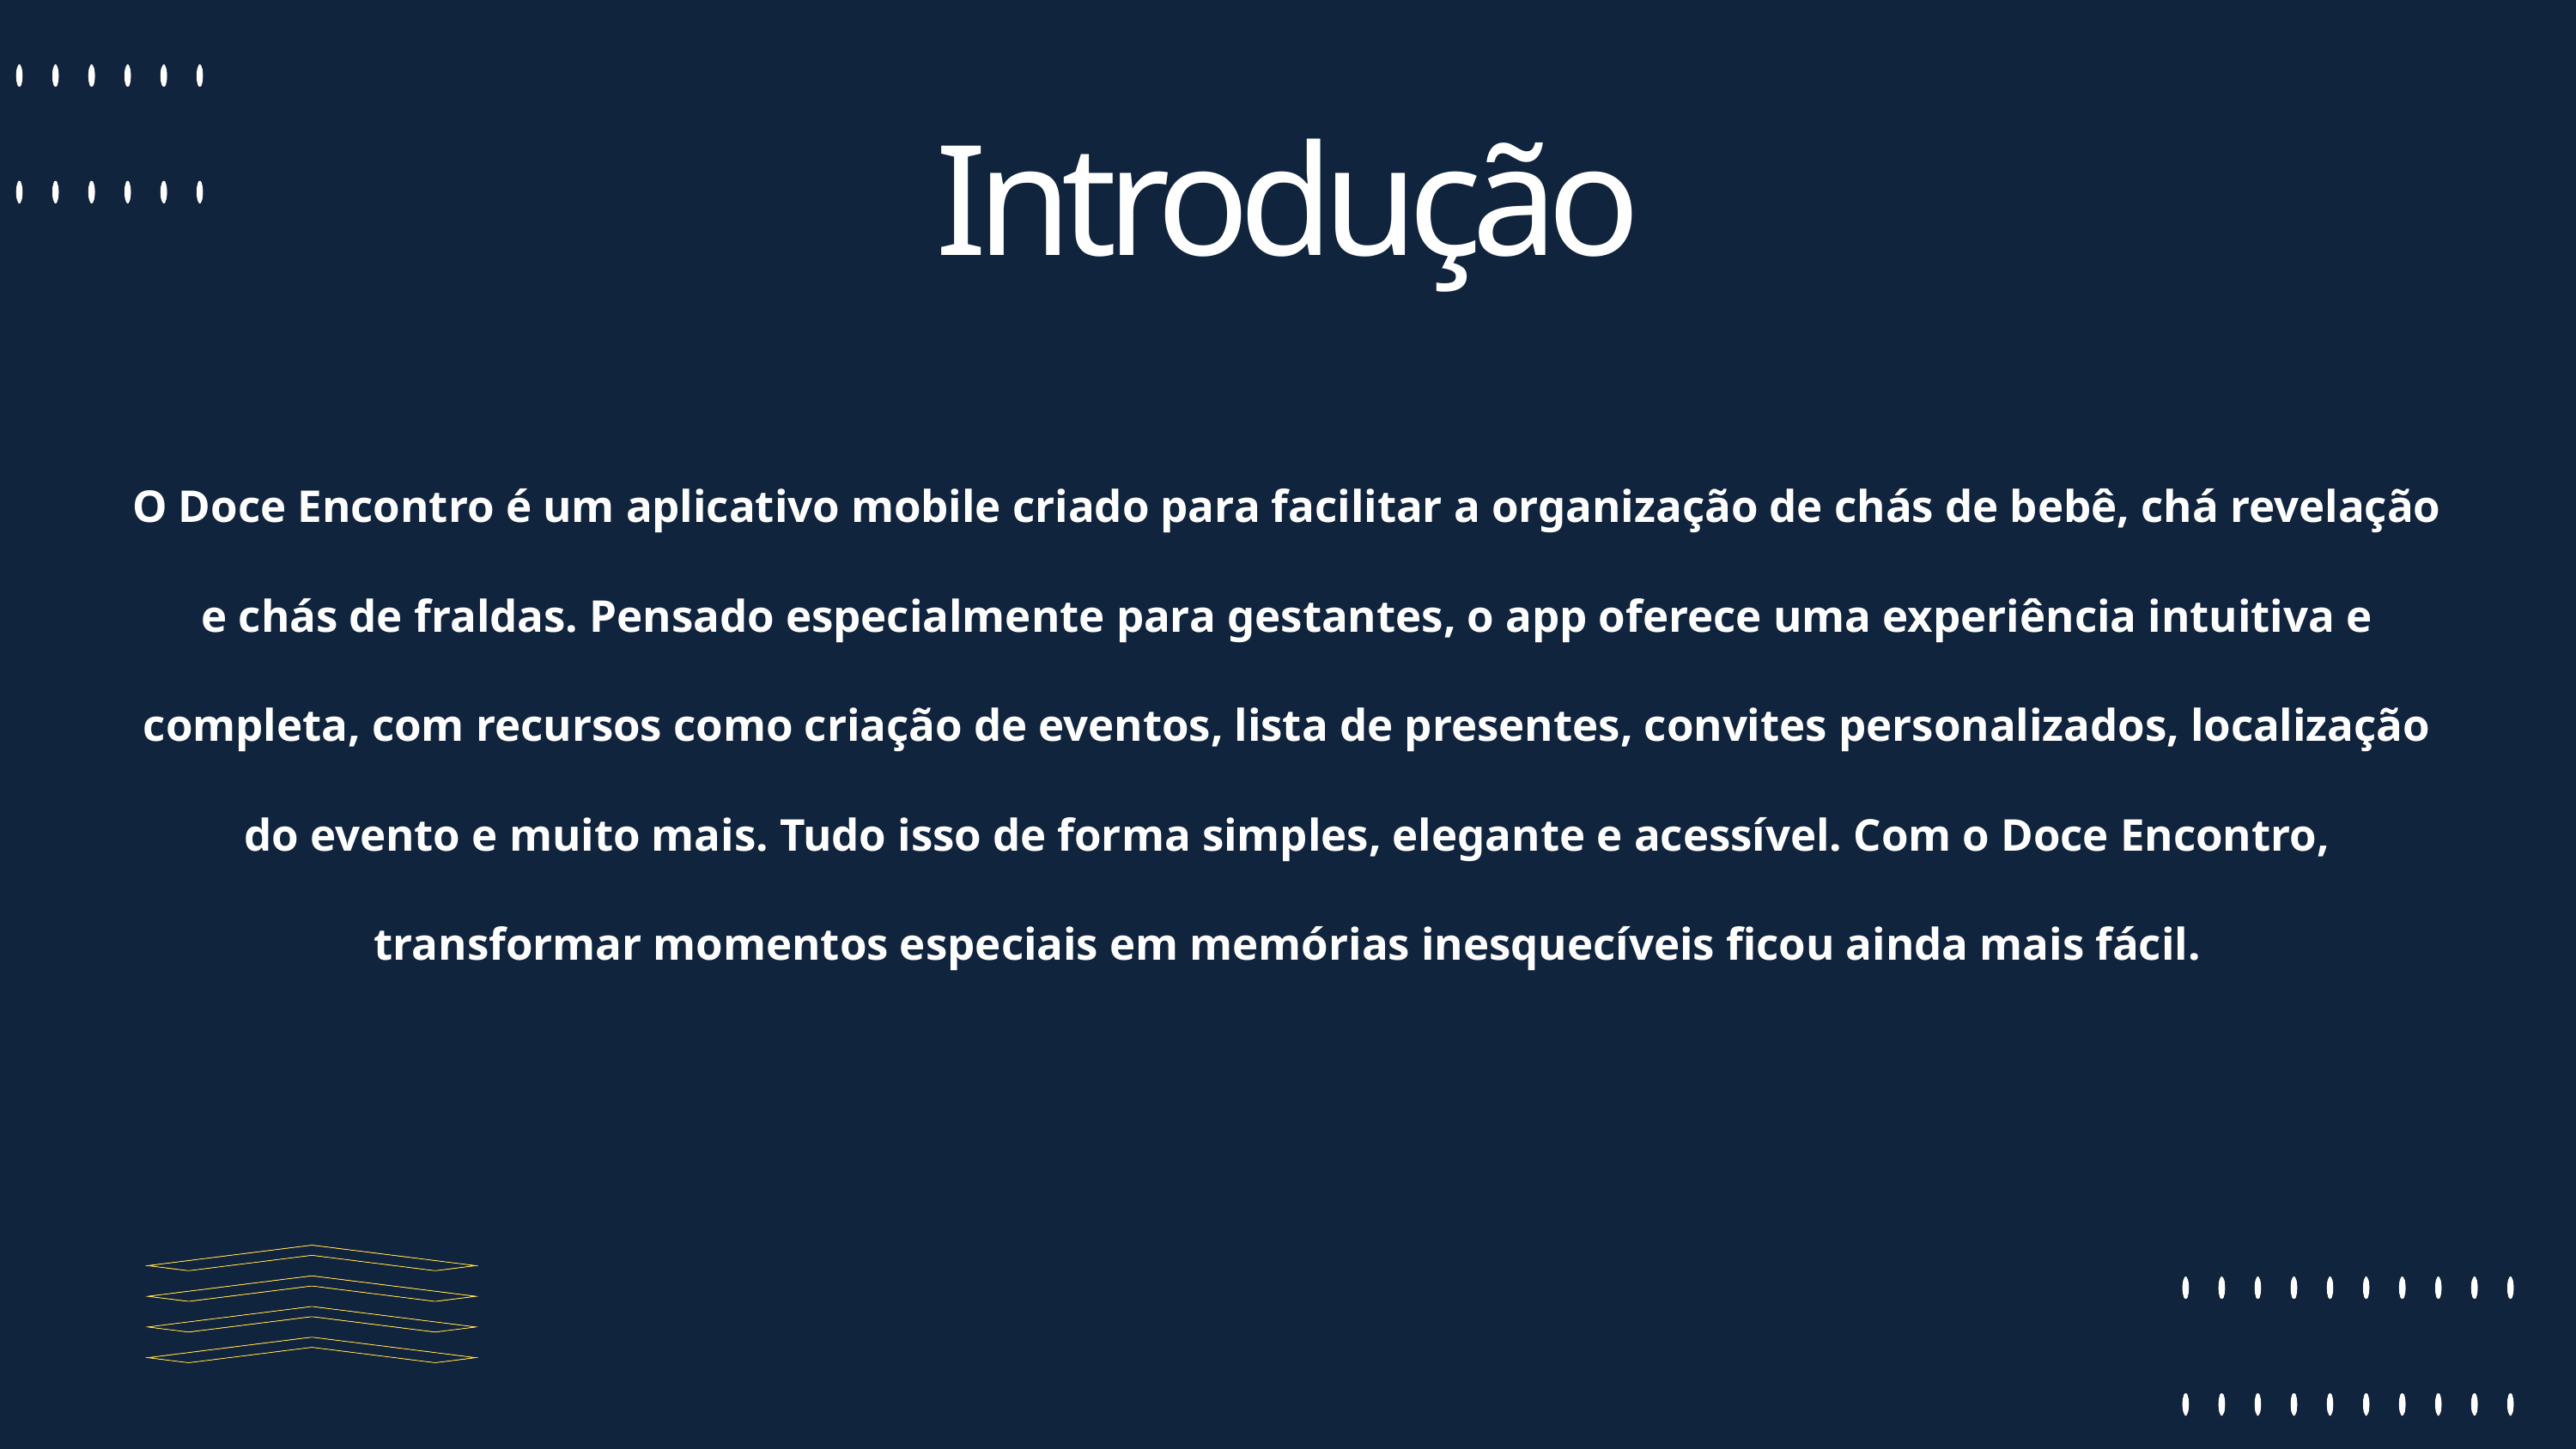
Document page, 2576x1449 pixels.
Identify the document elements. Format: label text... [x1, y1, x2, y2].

text_box [2182, 1275, 2514, 1449]
text_box [0, 0, 204, 204]
text_box Introdução [0, 161, 2576, 286]
text_box O Doce Encontro é um aplicativo mobile criado para facilitar a organização de chás de bebê, chá revelação e chás de fraldas. Pensado especialmente para gestantes, o app oferece uma experiência intuitiva e completa, com recursos como criação de eventos, lista de presentes, convites personalizados, localização do evento e muito mais. Tudo isso de forma simples, elegante e acessível. Com o Doce Encontro, transformar momentos especiais em memórias inesquecíveis ficou ainda mais fácil. [128, 421, 2447, 969]
text_box [144, 1245, 479, 1363]
